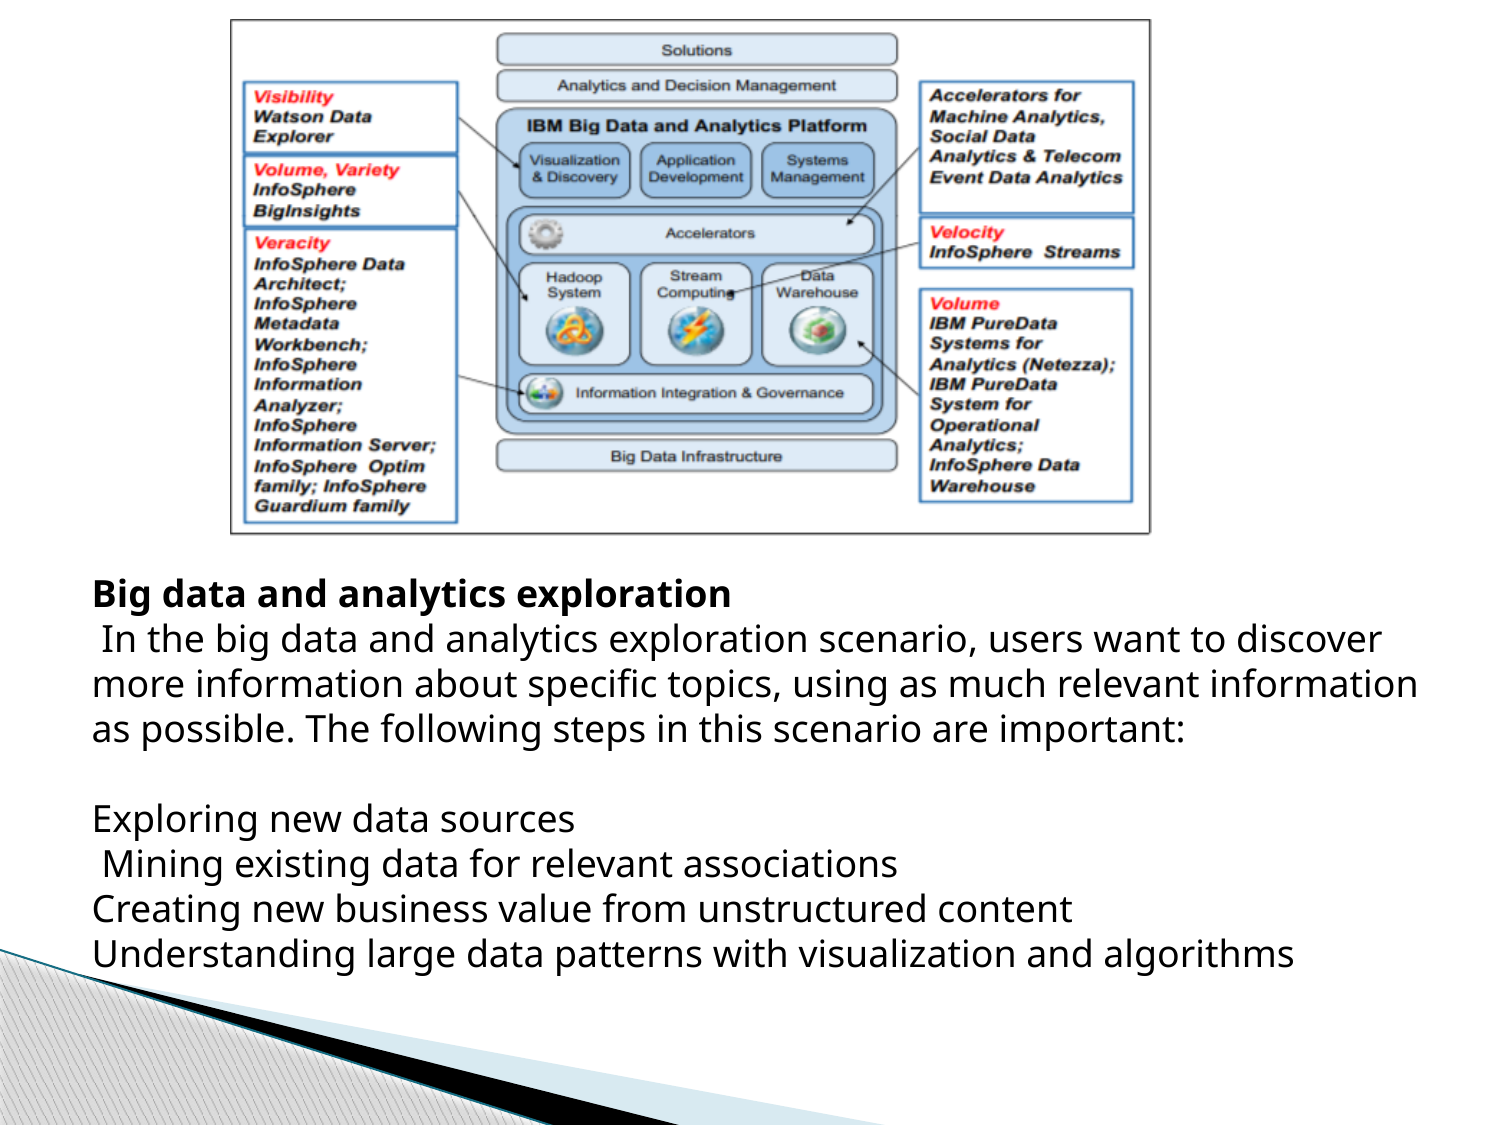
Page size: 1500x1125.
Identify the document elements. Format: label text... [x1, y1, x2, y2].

text_box Big data and analytics exploration In the big data and analytics exploration scenario, users want to discover more information about specific topics, using as much relevant information as possible. The following steps in this scenario are important: Exploring new data sources Mining existing data for relevant associations Creating new business value from unstructured content Understanding large data patterns with visualization and algorithms [76, 562, 1471, 983]
picture [230, 19, 1152, 539]
